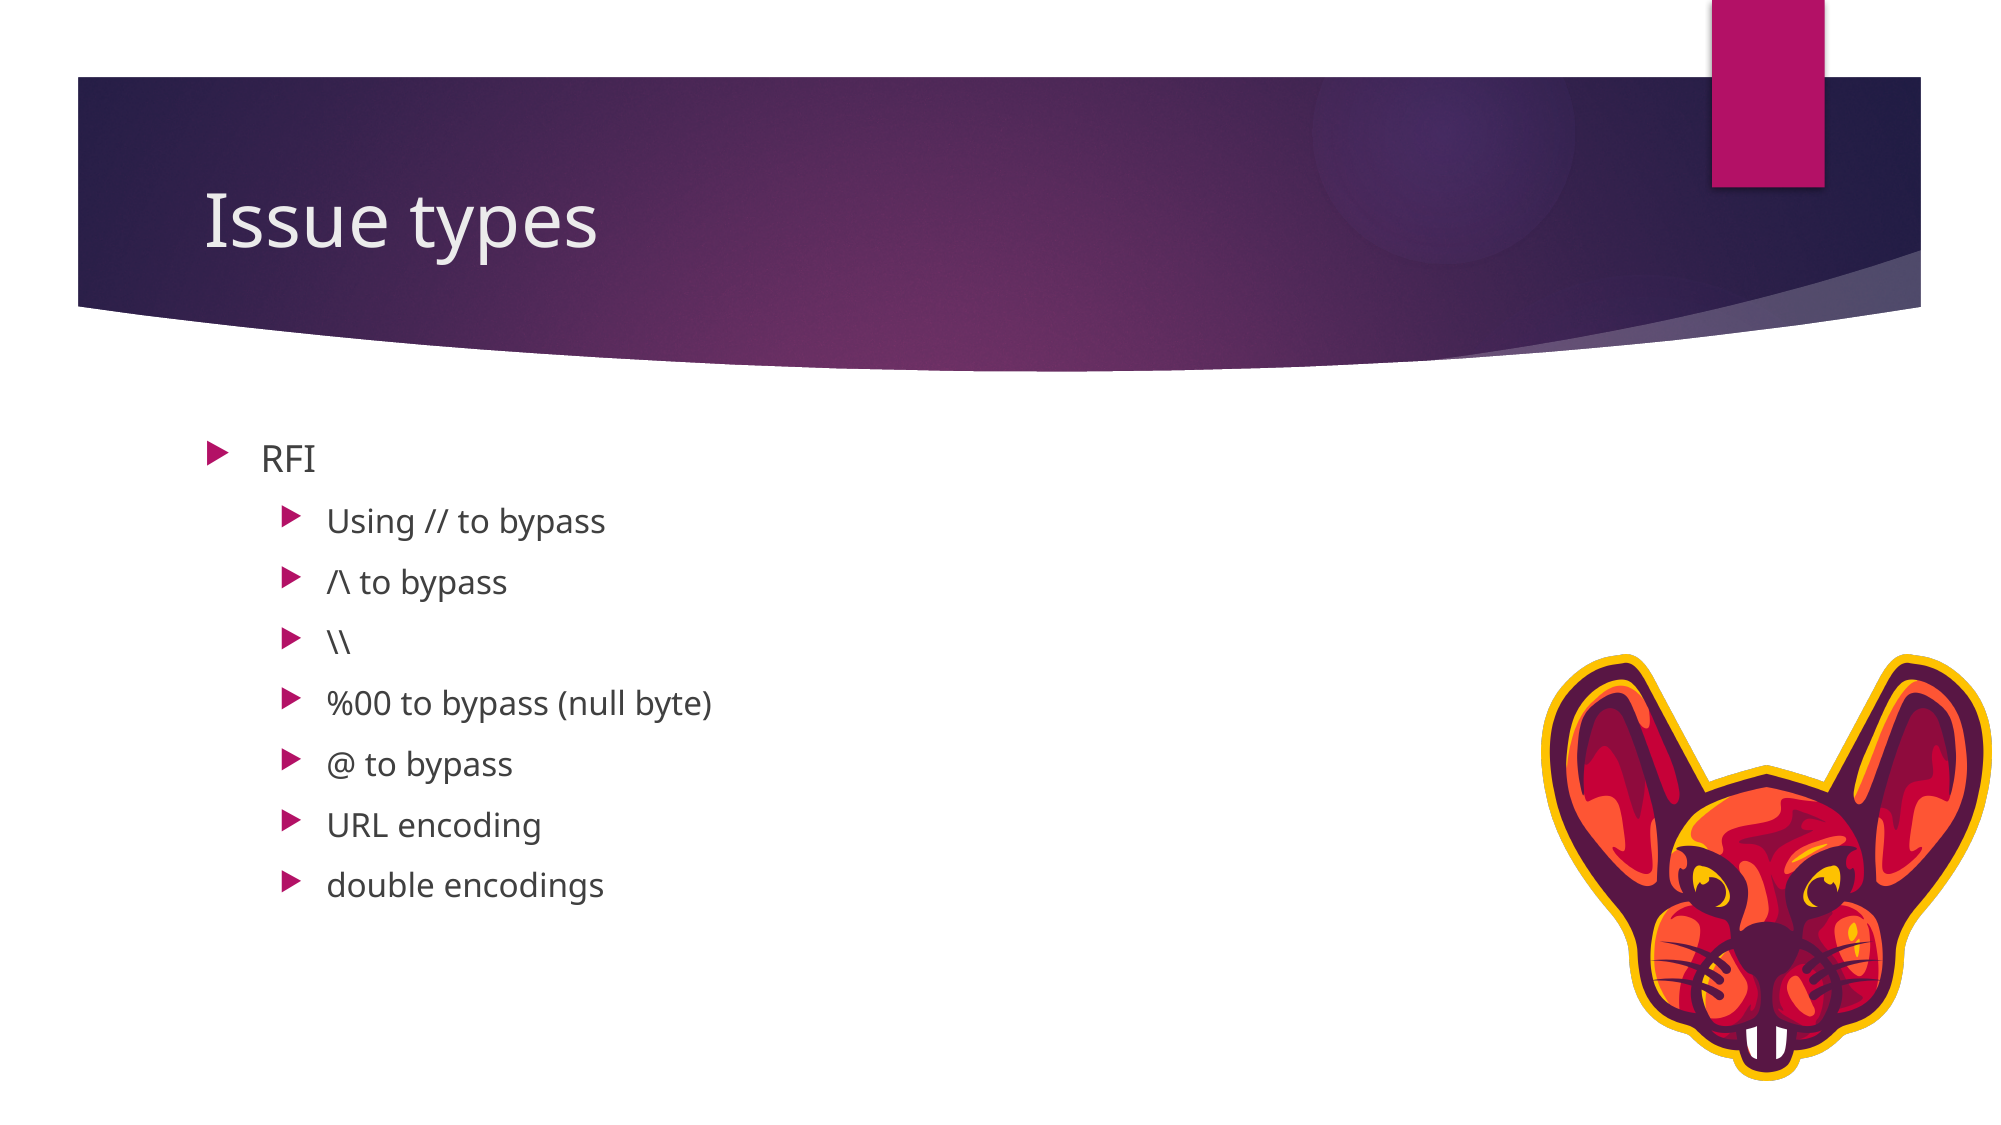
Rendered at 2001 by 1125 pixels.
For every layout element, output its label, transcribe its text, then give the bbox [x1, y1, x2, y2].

title Issue types [189, 159, 1627, 276]
picture [1541, 654, 1992, 1081]
list RFI Using // to bypass /\ to bypass \\ %00 to bypass (null byte) @ to bypass URL encoding double encodings [189, 427, 1638, 1081]
